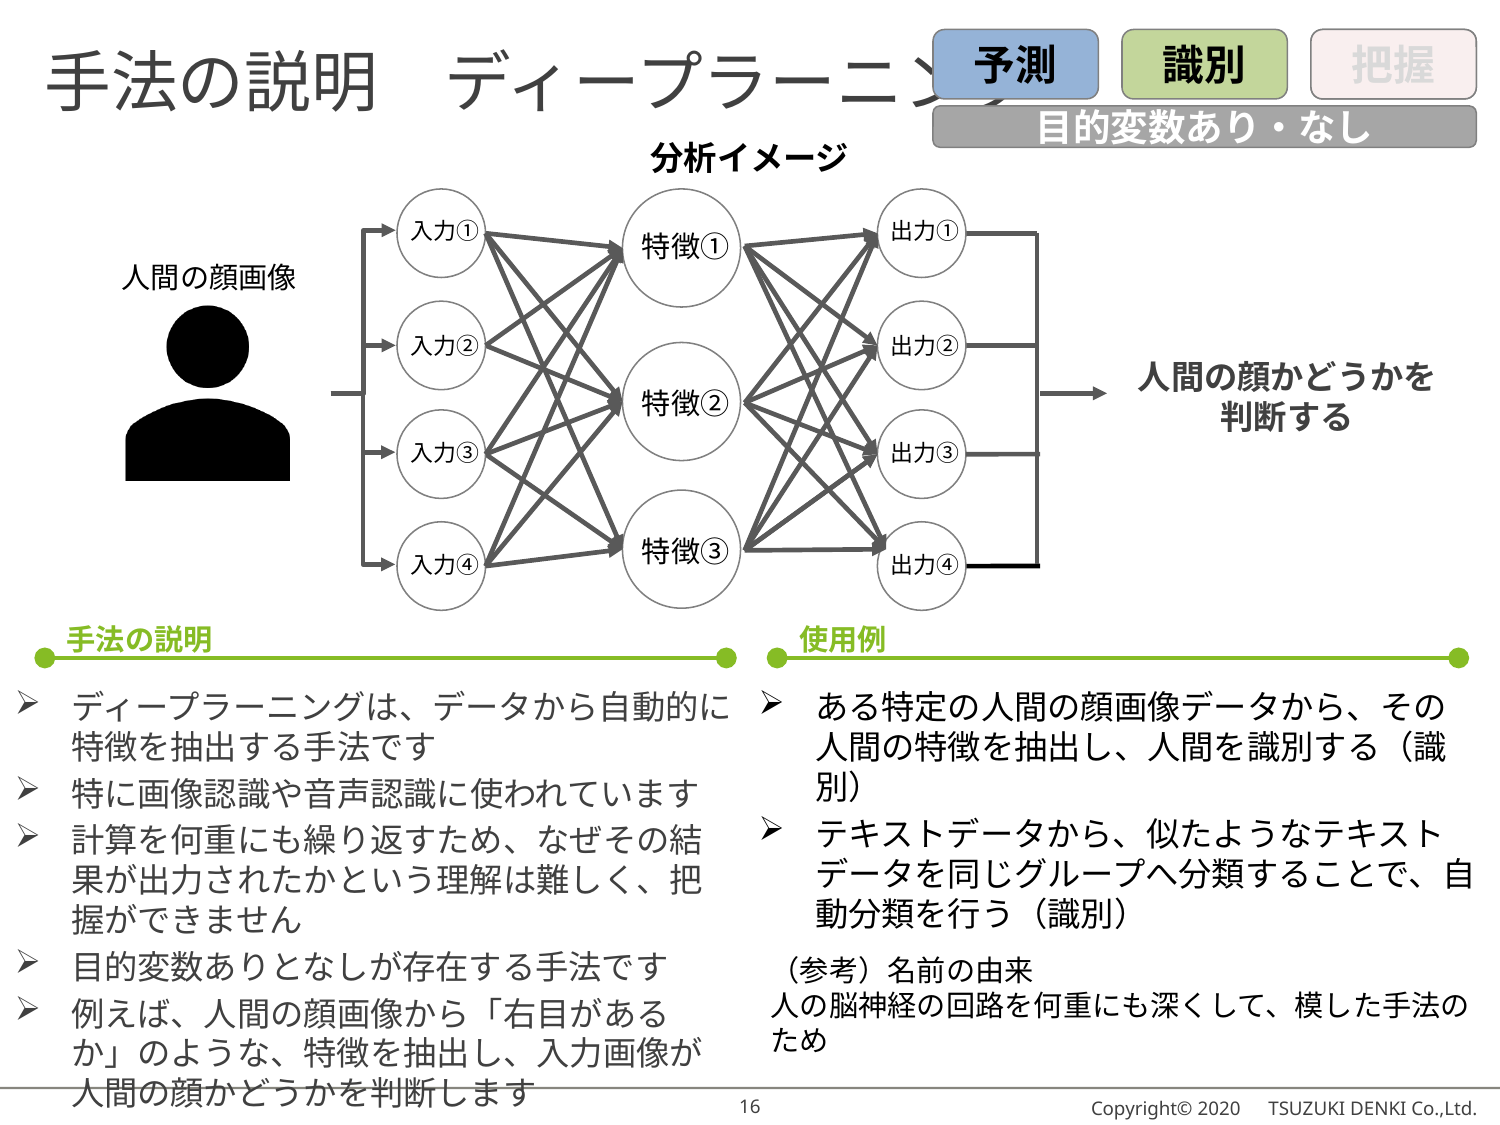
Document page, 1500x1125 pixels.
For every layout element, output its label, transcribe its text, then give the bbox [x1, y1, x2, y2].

text_box 目的変数あり・なし [930, 103, 1479, 150]
text_box 人間の顔画像 [79, 256, 325, 272]
text_box [629, 271, 738, 310]
text_box 入力② [399, 324, 478, 367]
text_box 特徴① [627, 221, 745, 271]
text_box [879, 246, 887, 550]
list ディープラーニングは、データから自動的に特徴を抽出する手法です 特に画像認識や音声認識に使われています 計算を何重にも繰り返すため、なぜその結果が出力されたかという理解は難しく、把握ができません 目的変数ありとなしが存在する手法です 例えば、人間の顔画像から「右目があるか」のような、特徴を抽出し、入力画像が人間の顔かどうかを判断します [0, 679, 744, 1063]
text_box 入力④ [395, 543, 495, 586]
text_box [891, 474, 964, 501]
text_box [44, 610, 727, 666]
text_box [625, 573, 737, 608]
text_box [745, 411, 878, 453]
text_box [400, 519, 478, 543]
text_box ある特定の人間の顔画像データから、その人間の特徴を抽出し、人間を識別する（識別） テキストデータから、似たようなテキストデータを同じグループへ分類することで、自動分類を行う（識別） [744, 679, 1494, 1063]
picture [83, 269, 330, 517]
text_box 出力① [875, 209, 975, 252]
text_box [629, 488, 738, 525]
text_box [745, 233, 878, 243]
text_box [882, 186, 962, 209]
text_box [879, 586, 964, 608]
text_box 特徴③ [627, 525, 745, 576]
text_box 識別 [1119, 27, 1290, 102]
text_box 出力③ [891, 431, 975, 474]
text_box [1308, 27, 1479, 102]
text_box 入力③ [399, 431, 478, 474]
text_box [890, 299, 963, 324]
text_box 入力① [395, 209, 495, 252]
text_box [629, 428, 737, 463]
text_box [485, 556, 623, 567]
footer Copyright© 2020 TSUZUKI DENKI Co.,Ltd. [832, 1091, 1493, 1125]
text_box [745, 246, 878, 343]
text_box [891, 407, 962, 431]
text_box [330, 458, 396, 565]
slide_number 16 [705, 1091, 795, 1125]
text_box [745, 345, 878, 404]
text_box 予測 [930, 27, 1101, 102]
text_box [401, 186, 481, 209]
text_box 出力② [890, 324, 975, 367]
text_box [890, 252, 965, 280]
text_box [399, 474, 478, 501]
text_box 人間の顔かどうかを 判断する [1116, 348, 1459, 443]
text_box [330, 230, 396, 345]
text_box [629, 340, 738, 377]
text_box [890, 367, 963, 392]
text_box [330, 393, 396, 453]
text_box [485, 232, 623, 550]
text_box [330, 345, 396, 393]
text_box [400, 299, 478, 324]
text_box [399, 586, 484, 608]
text_box [401, 407, 478, 431]
text_box （参考）名前の由来 人の脳神経の回路を何重にも深くして、模した手法のため [755, 944, 1489, 1065]
text_box [400, 367, 478, 392]
text_box 出力④ [874, 543, 975, 586]
text_box [891, 519, 962, 543]
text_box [776, 610, 1459, 666]
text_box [745, 453, 878, 552]
text_box [622, 186, 737, 234]
title 手法の説明 ディープラーニング [29, 29, 1329, 130]
text_box 分析イメージ [635, 129, 865, 185]
text_box 特徴② [629, 377, 738, 428]
text_box [399, 252, 478, 280]
